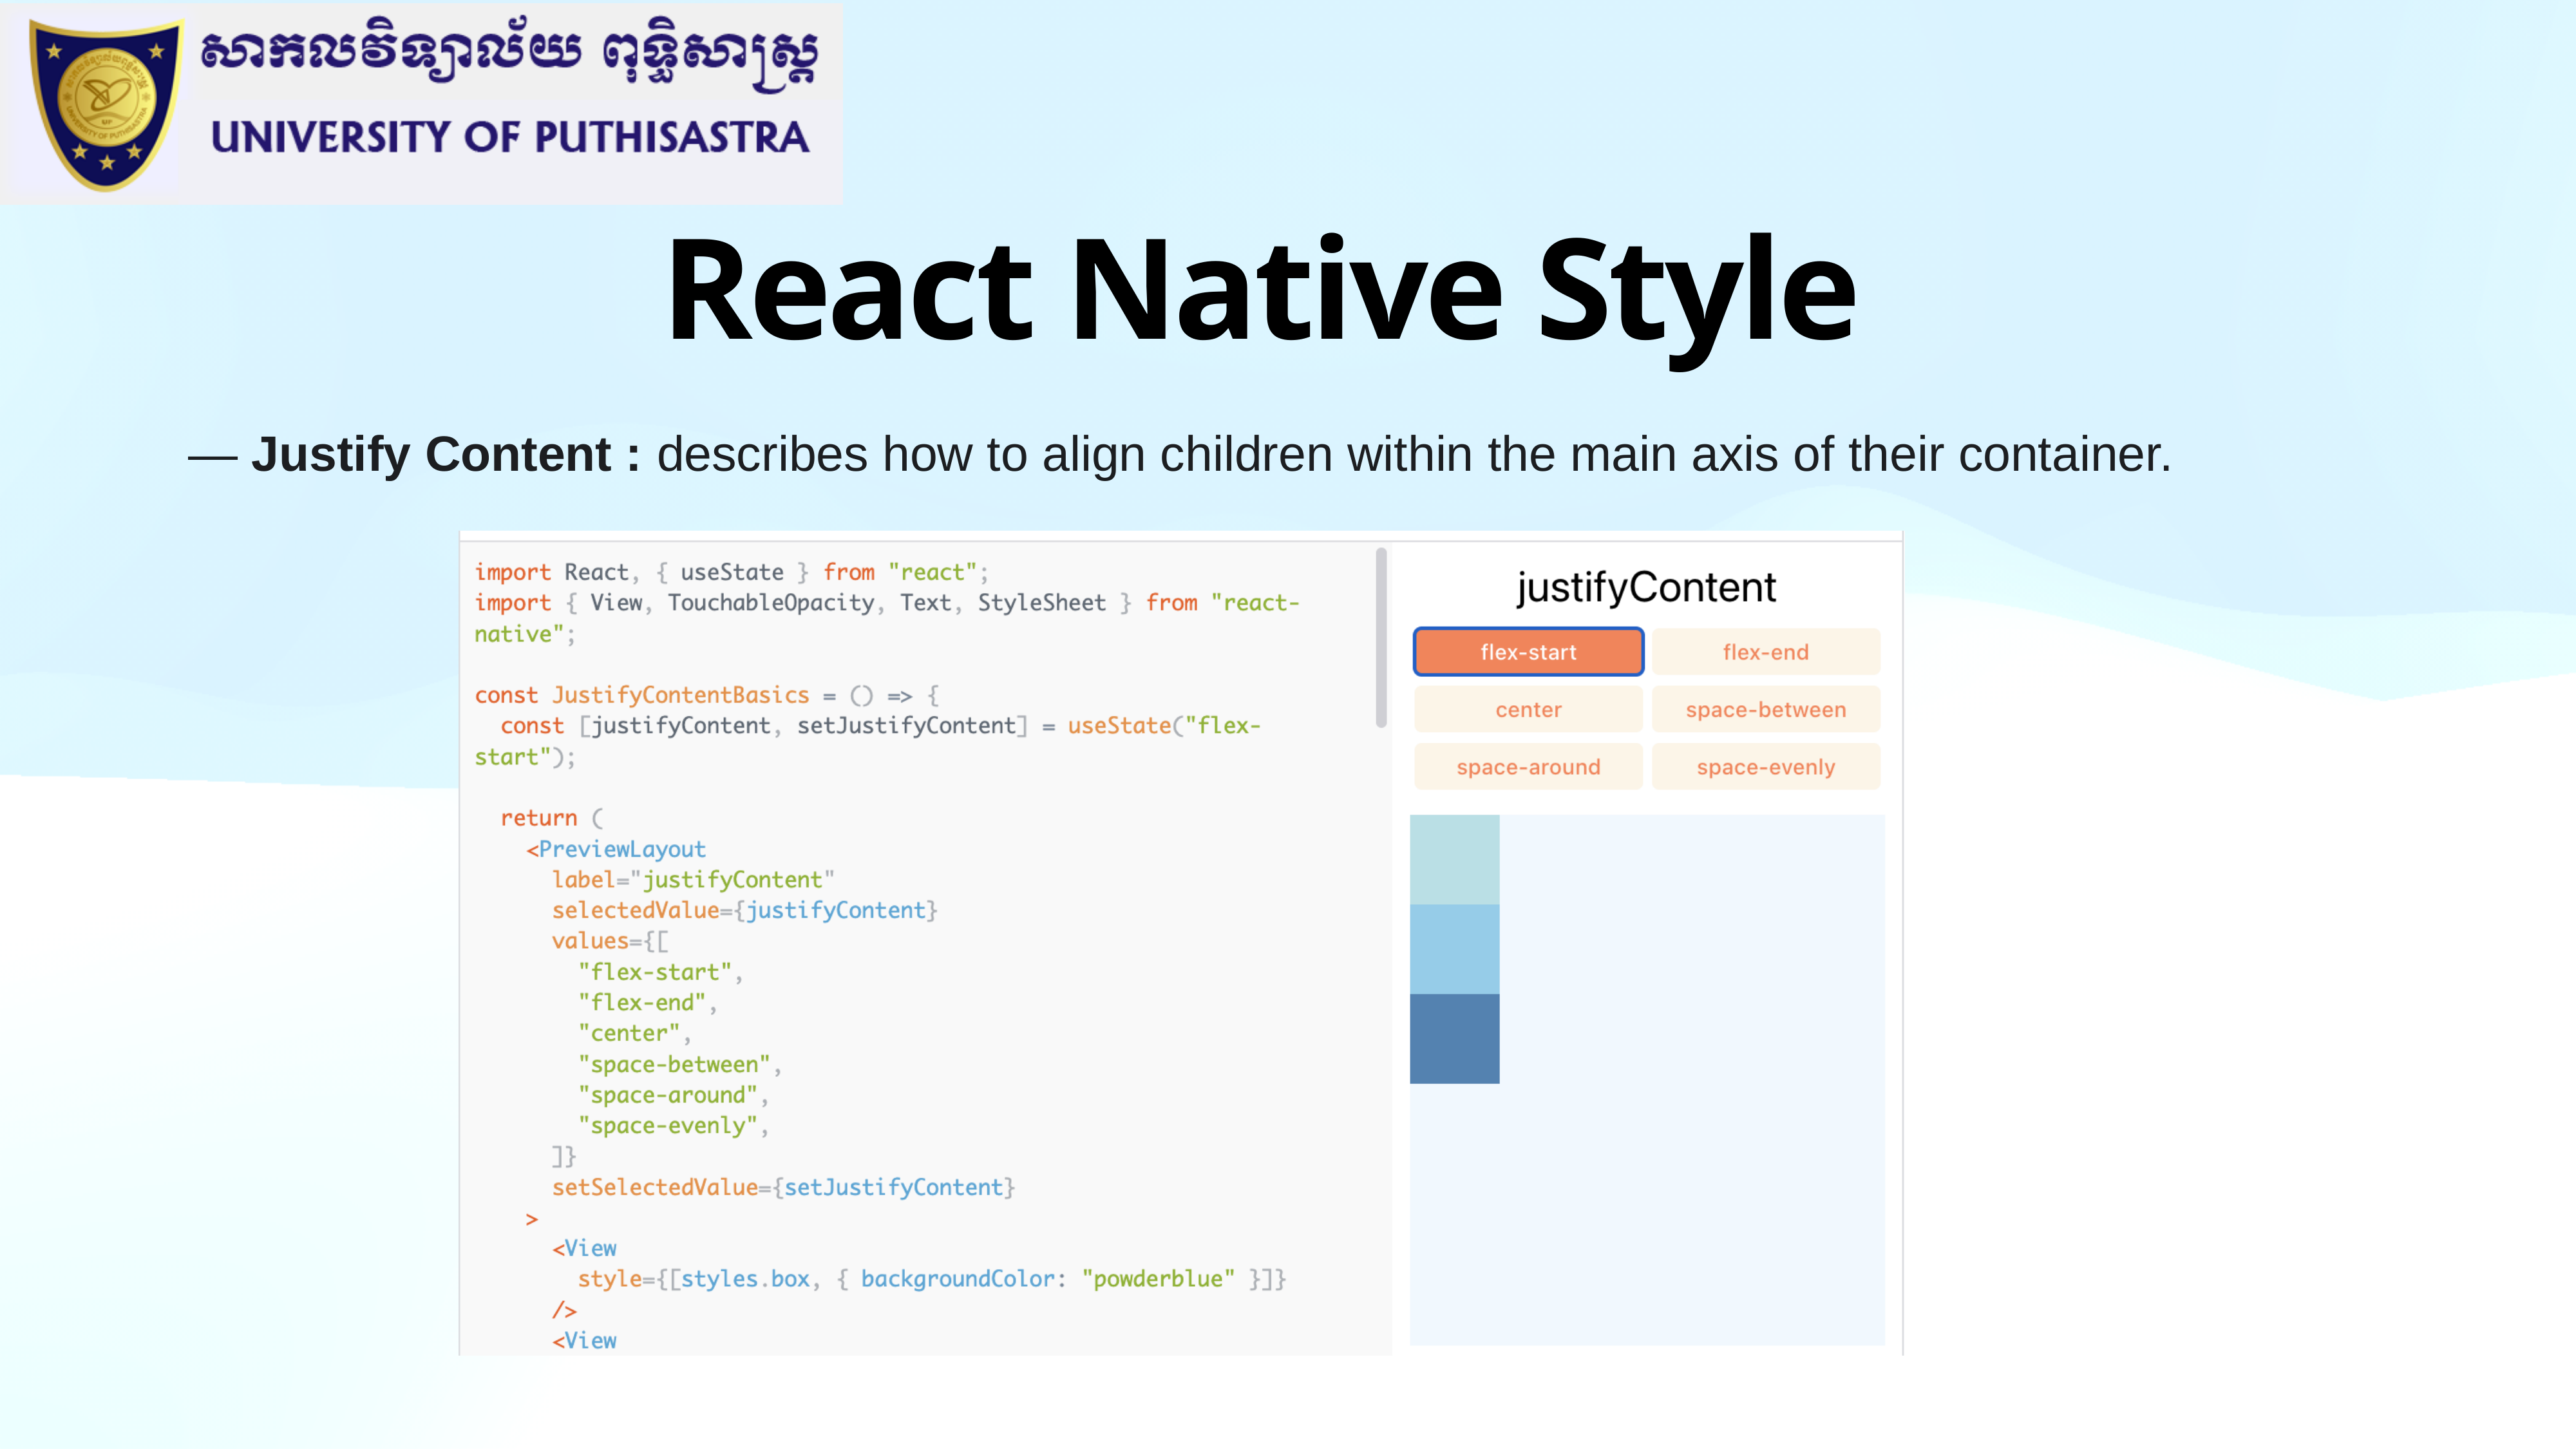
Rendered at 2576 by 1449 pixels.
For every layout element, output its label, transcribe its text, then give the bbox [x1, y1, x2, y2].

picture [0, 0, 2576, 1449]
title React Native Style [655, 193, 1921, 372]
text_box — Justify Content : describes how to align children within the main axis of their container. [182, 416, 2181, 487]
